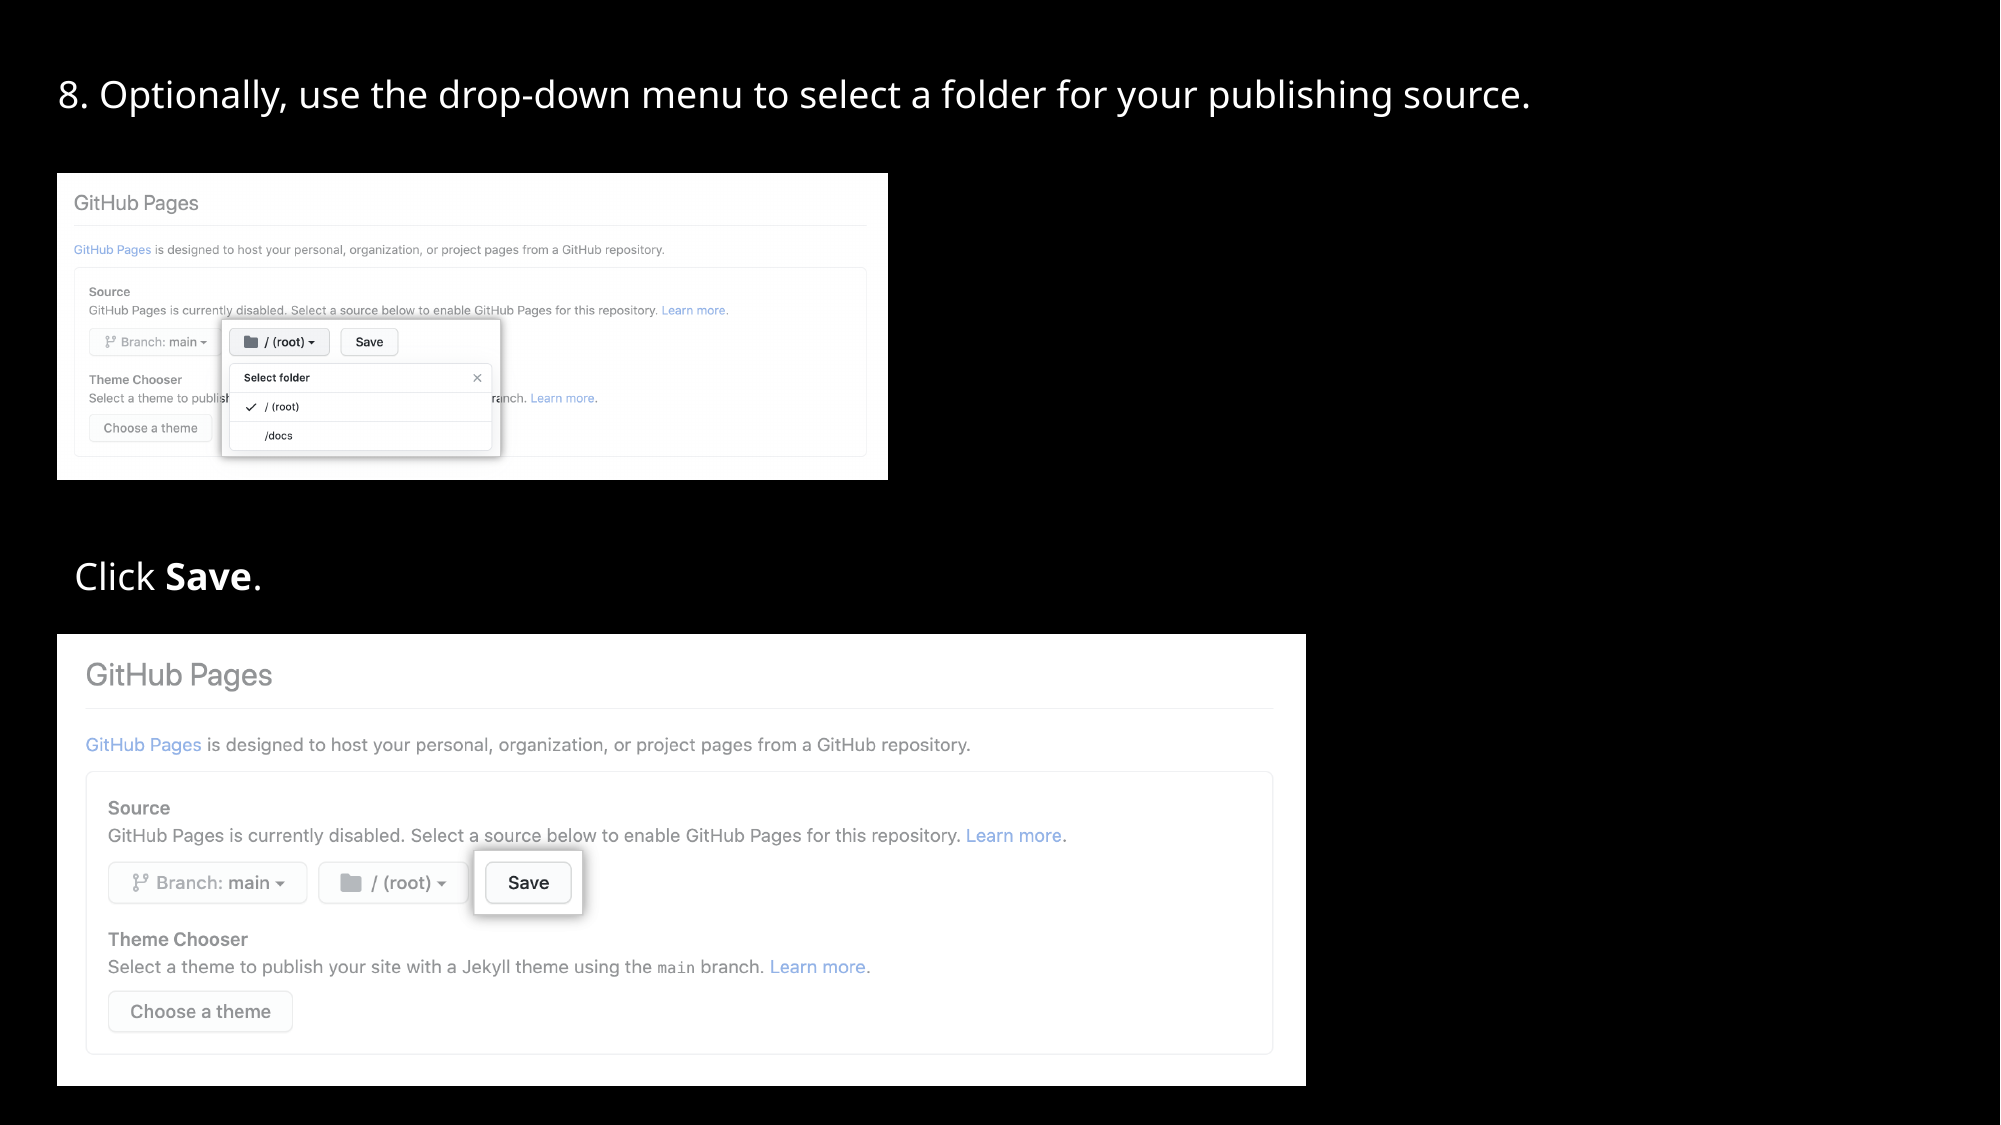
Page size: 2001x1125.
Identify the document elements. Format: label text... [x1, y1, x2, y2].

picture [57, 634, 1306, 1086]
picture [57, 173, 888, 480]
text_box 8. Optionally, use the drop-down menu to select a folder for your publishing source. [43, 64, 1870, 124]
text_box Click Save. [59, 546, 278, 606]
